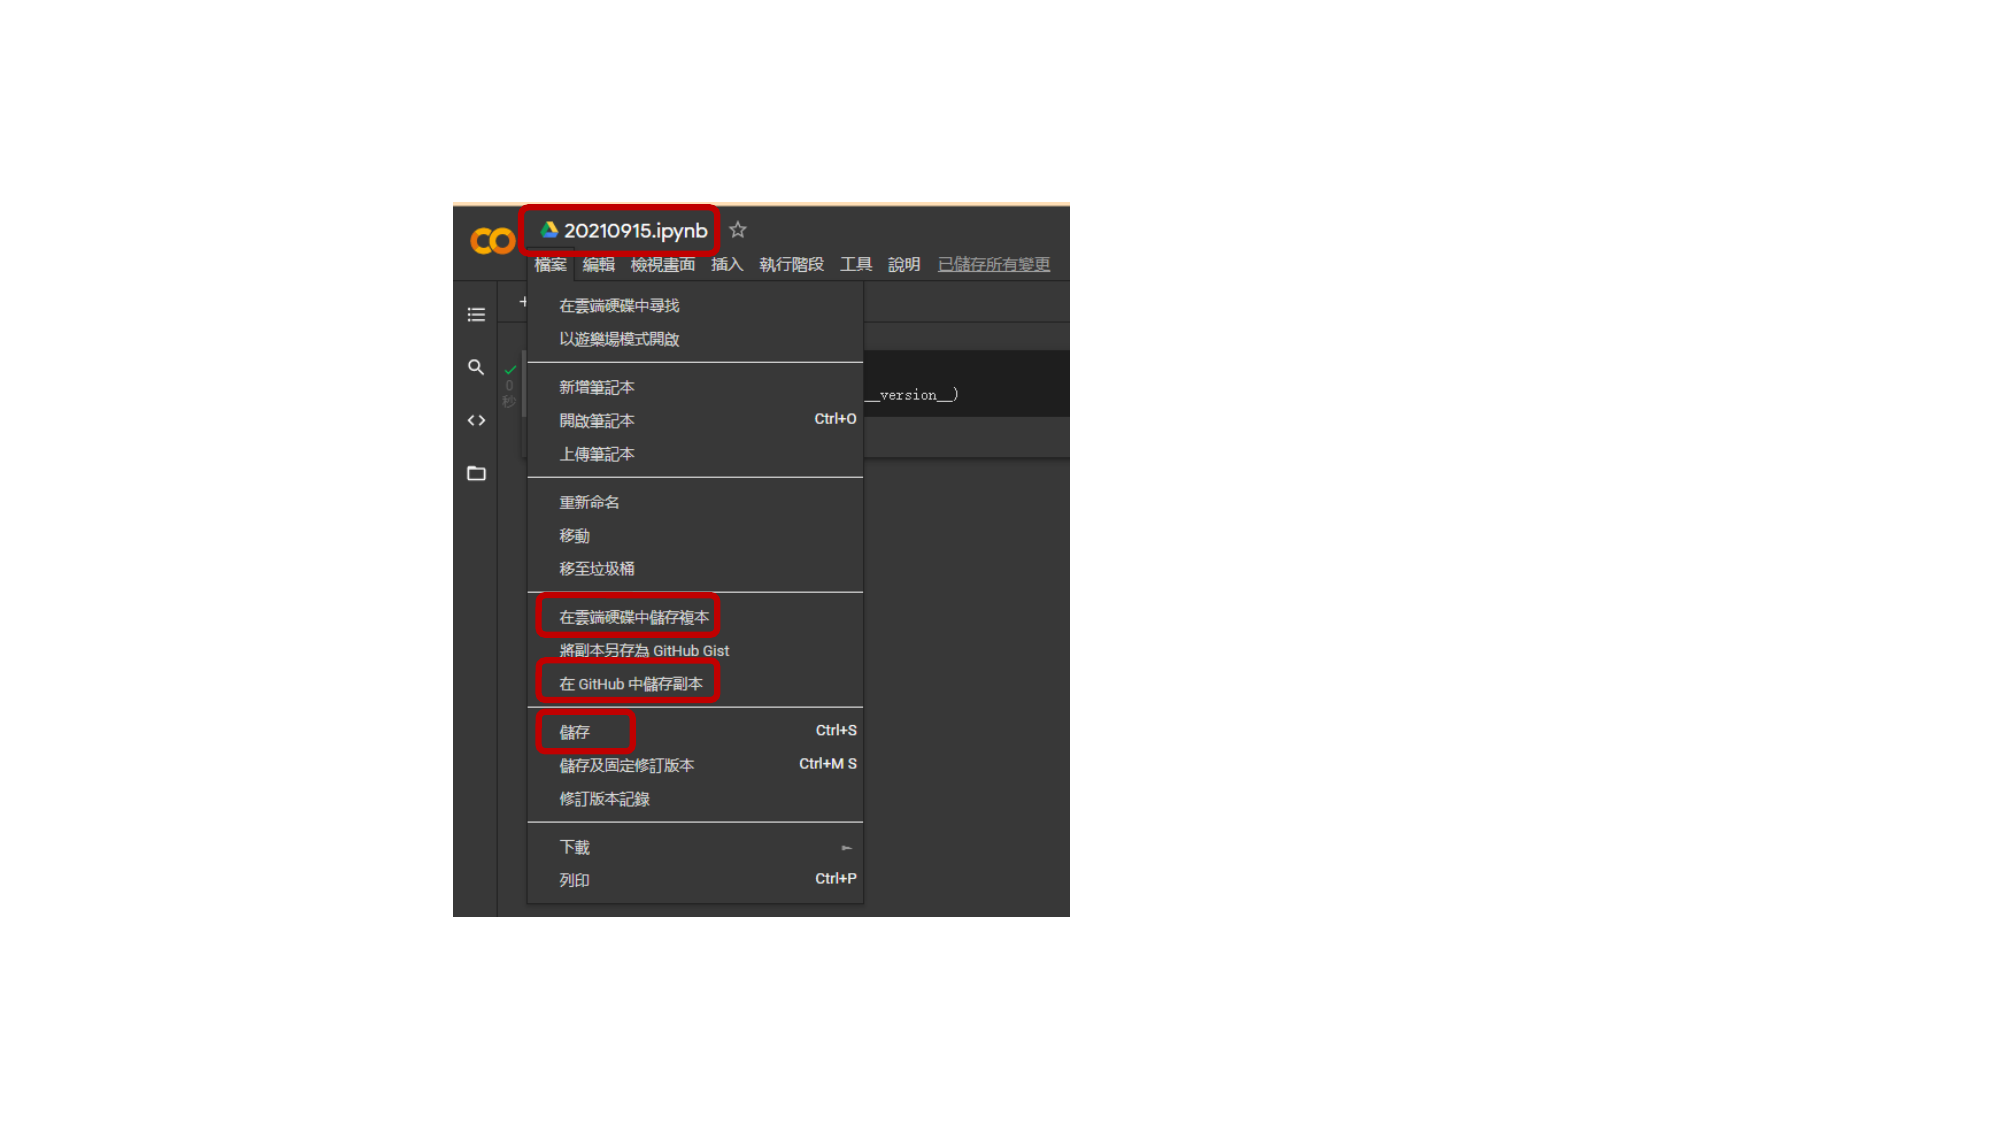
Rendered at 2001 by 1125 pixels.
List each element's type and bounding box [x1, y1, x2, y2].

list [453, 202, 1070, 917]
